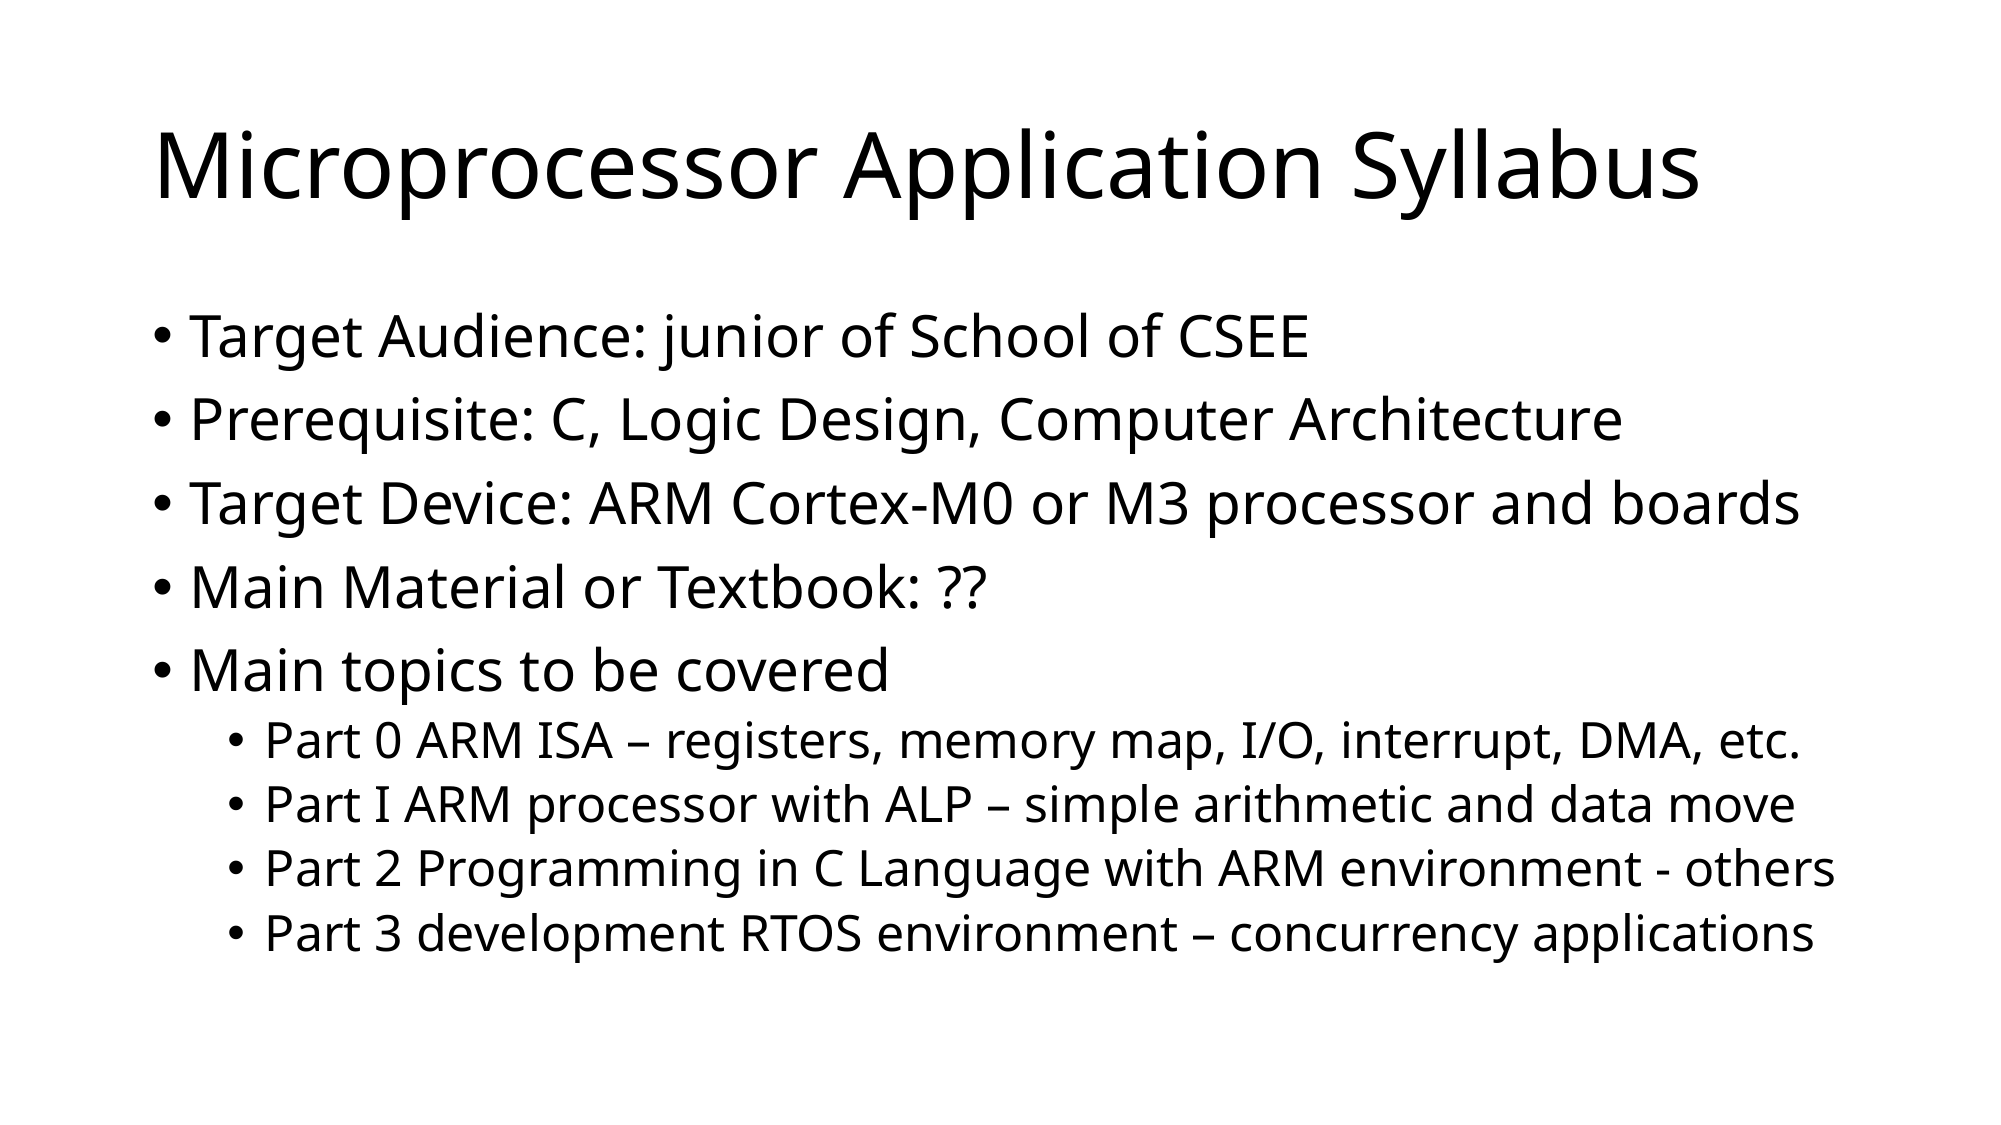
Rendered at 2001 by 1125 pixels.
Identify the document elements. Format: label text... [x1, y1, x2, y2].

title Microprocessor Application Syllabus [137, 59, 1863, 278]
list Target Audience: junior of School of CSEE Prerequisite: C, Logic Design, Computer Architecture Target Device: ARM Cortex-M0 or M3 processor and boards Main Material or Textbook: ?? Main topics to be covered Part 0 ARM ISA – registers, memory map, I/O, interrupt, DMA, etc. Part I ARM processor with ALP – simple arithmetic and data move Part 2 Programming in C Language with ARM environment - others Part 3 development RTOS environment – concurrency applications [137, 299, 1863, 1014]
